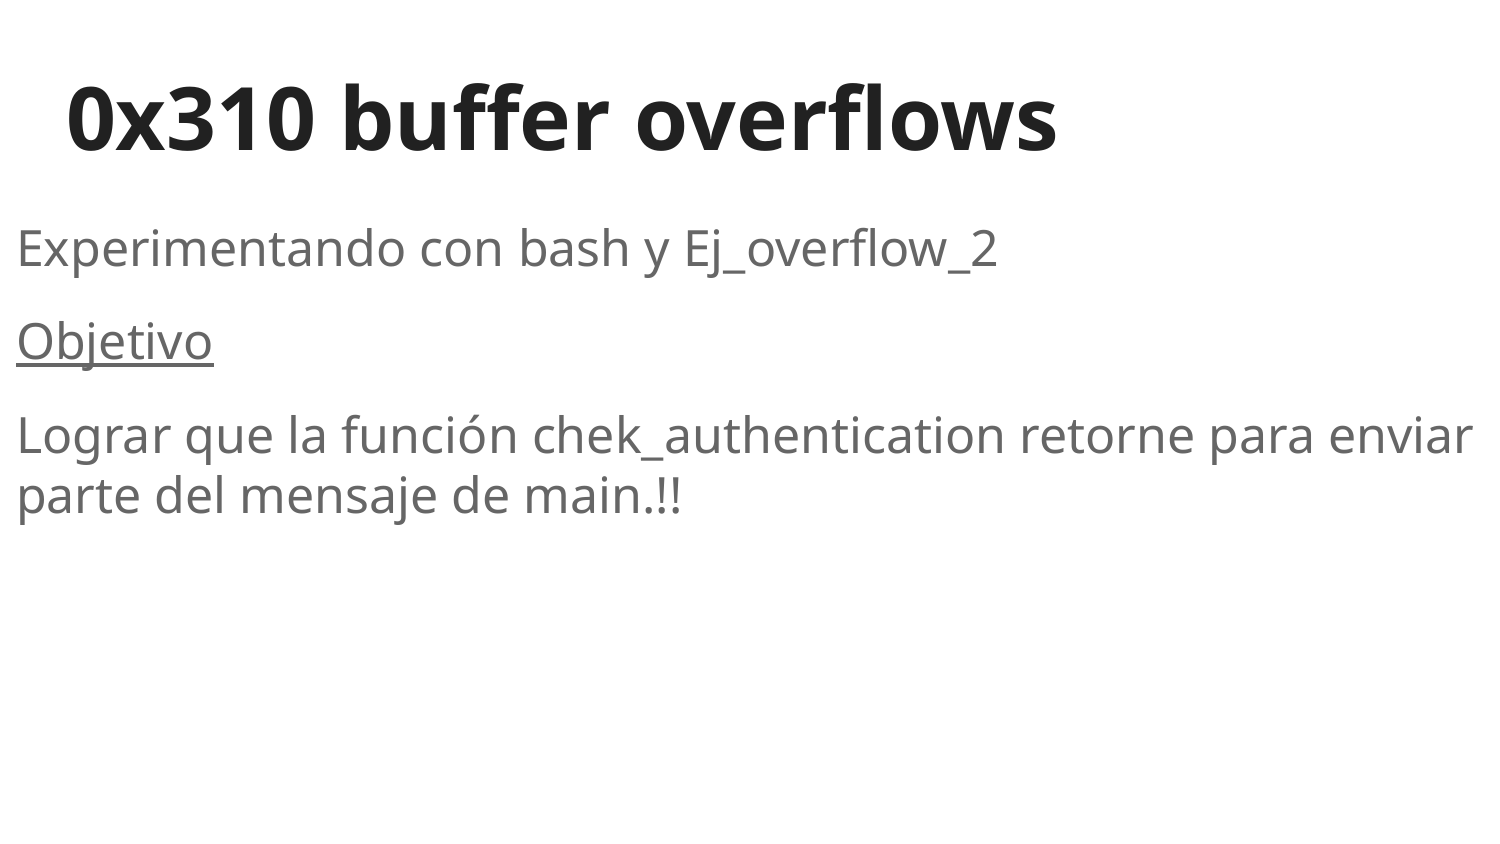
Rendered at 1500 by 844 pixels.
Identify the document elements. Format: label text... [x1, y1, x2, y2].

title 0x310 buffer overflows [51, 48, 1449, 180]
list Experimentando con bash y Ej_overflow_2 Objetivo Lograr que la función chek_authentication retorne para enviar parte del mensaje de main.!! [1, 201, 1500, 844]
